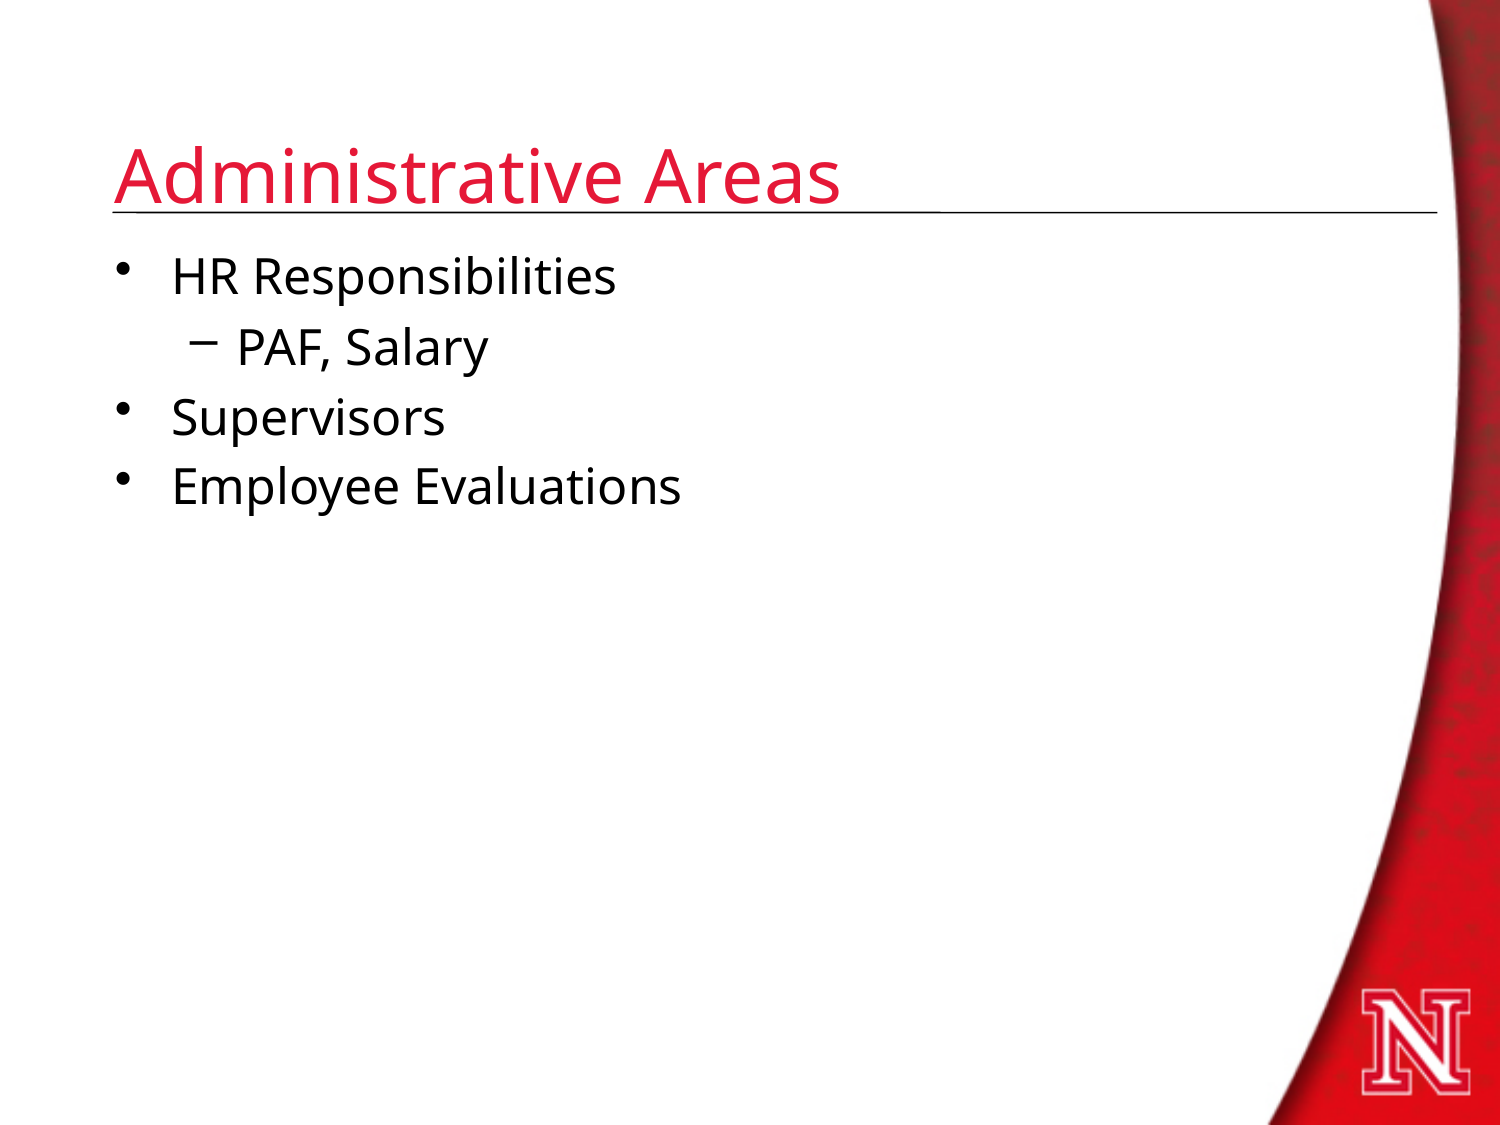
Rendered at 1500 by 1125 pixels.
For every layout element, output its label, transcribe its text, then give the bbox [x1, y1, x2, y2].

list HR Responsibilities PAF, Salary Supervisors Employee Evaluations [99, 237, 1375, 1075]
title Administrative Areas [99, 62, 1375, 225]
picture [0, 0, 1500, 1125]
